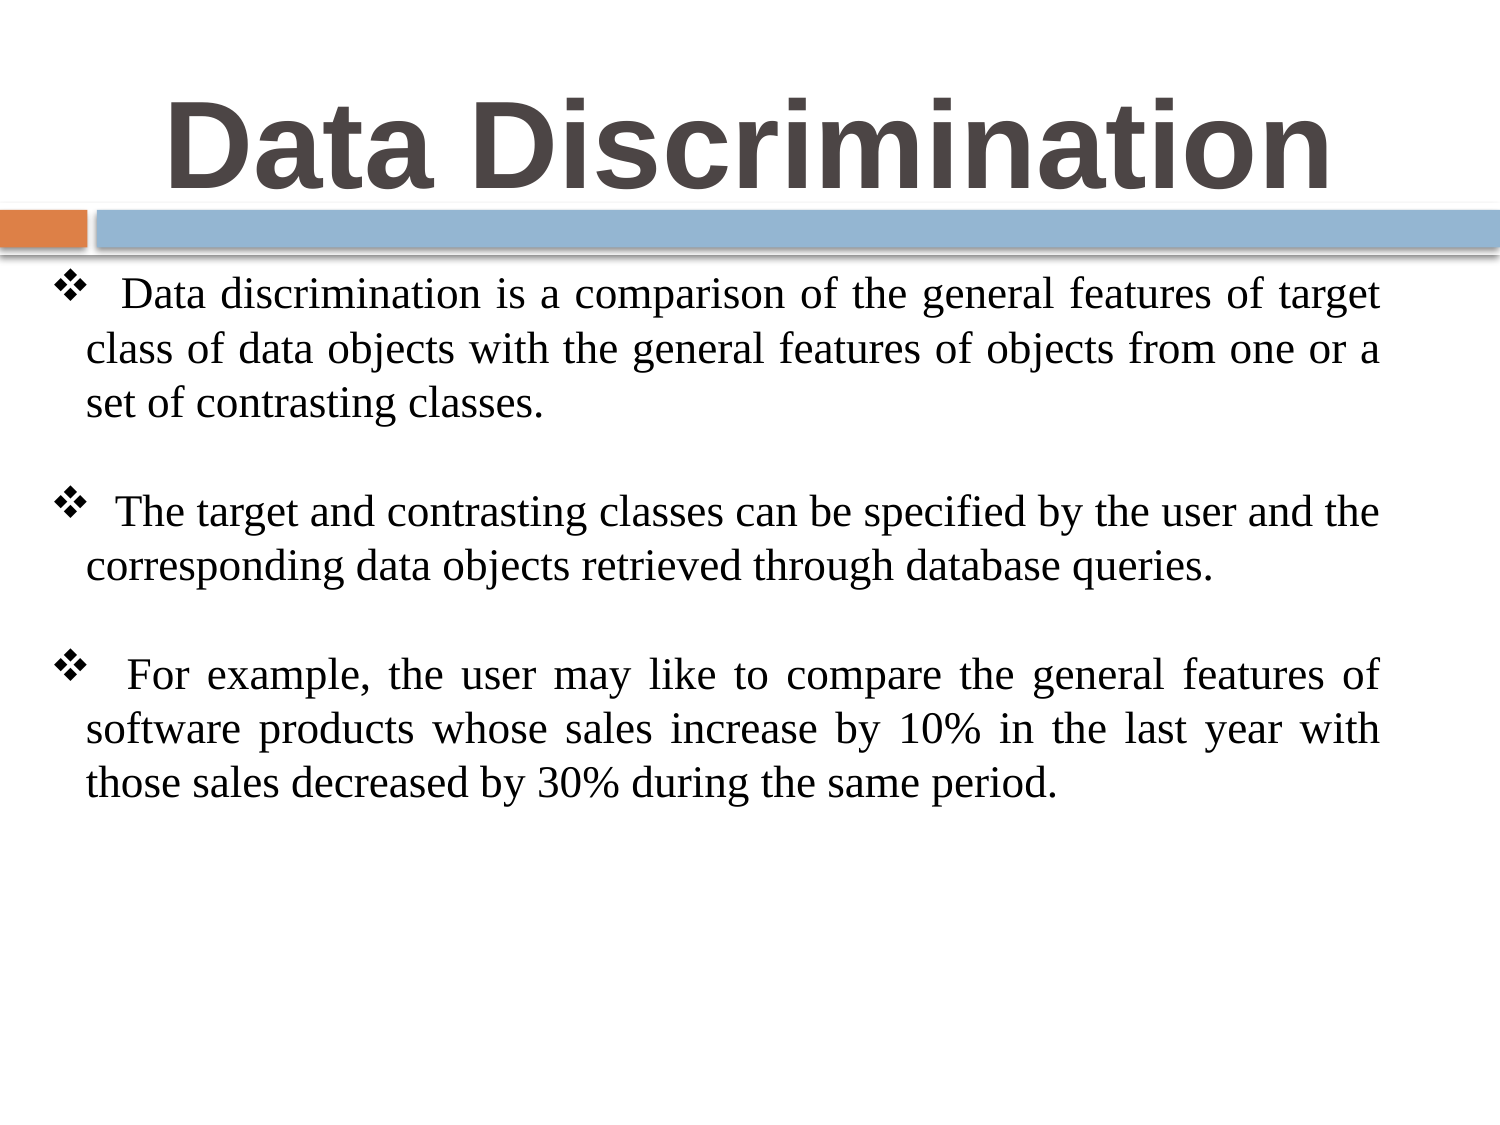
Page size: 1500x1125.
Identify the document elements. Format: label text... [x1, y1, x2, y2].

text_box Data Discrimination [74, 44, 1425, 233]
text_box [74, 263, 1425, 997]
text_box Data discrimination is a comparison of the general features of target class of data objects with the general features of objects from one or a set of contrasting classes. The target and contrasting classes can be specified by the user and the corresponding data objects retrieved through database queries. For example, the user may like to compare the general features of software products whose sales increase by 10% in the last year with those sales decreased by 30% during the same period. [35, 256, 1397, 869]
